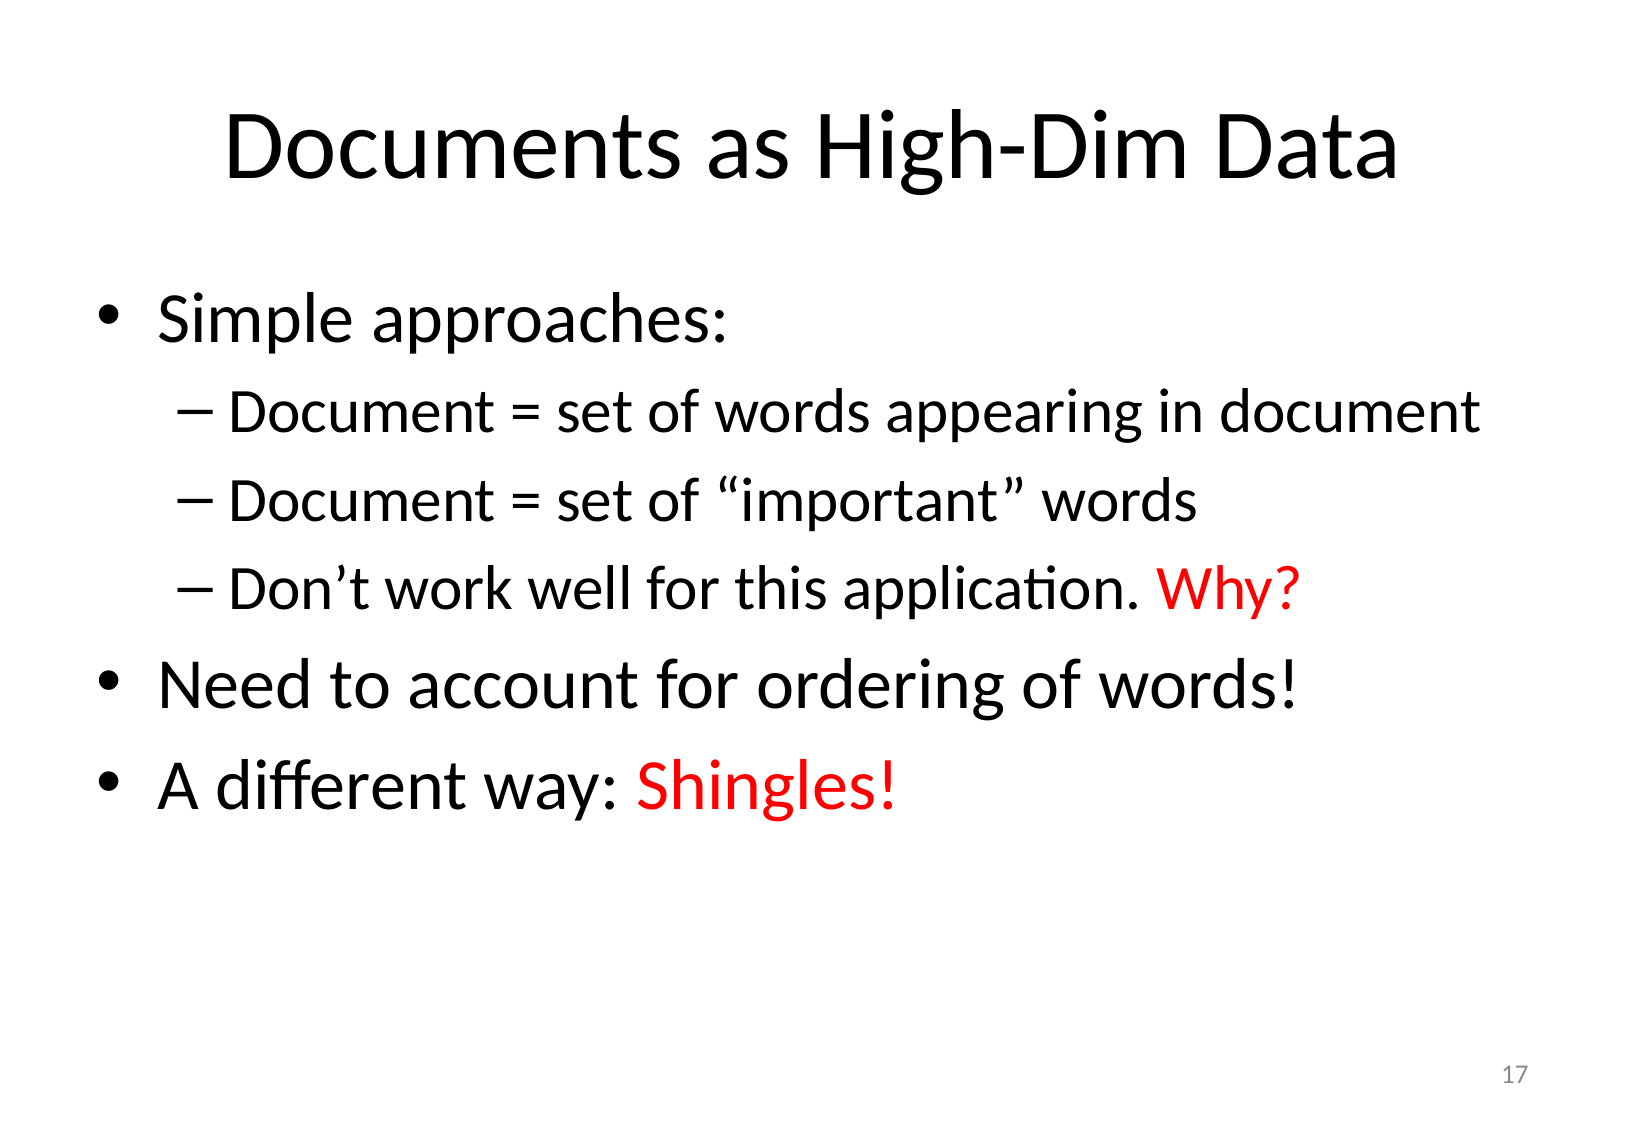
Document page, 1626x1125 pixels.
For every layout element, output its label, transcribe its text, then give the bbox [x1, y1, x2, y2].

slide_number 17 [1164, 1042, 1544, 1103]
title Documents as High-Dim Data [81, 45, 1544, 233]
list Simple approaches: Document = set of words appearing in document Document = set of “important” words Don’t work well for this application. Why? Need to account for ordering of words! A different way: Shingles! [81, 262, 1544, 1005]
